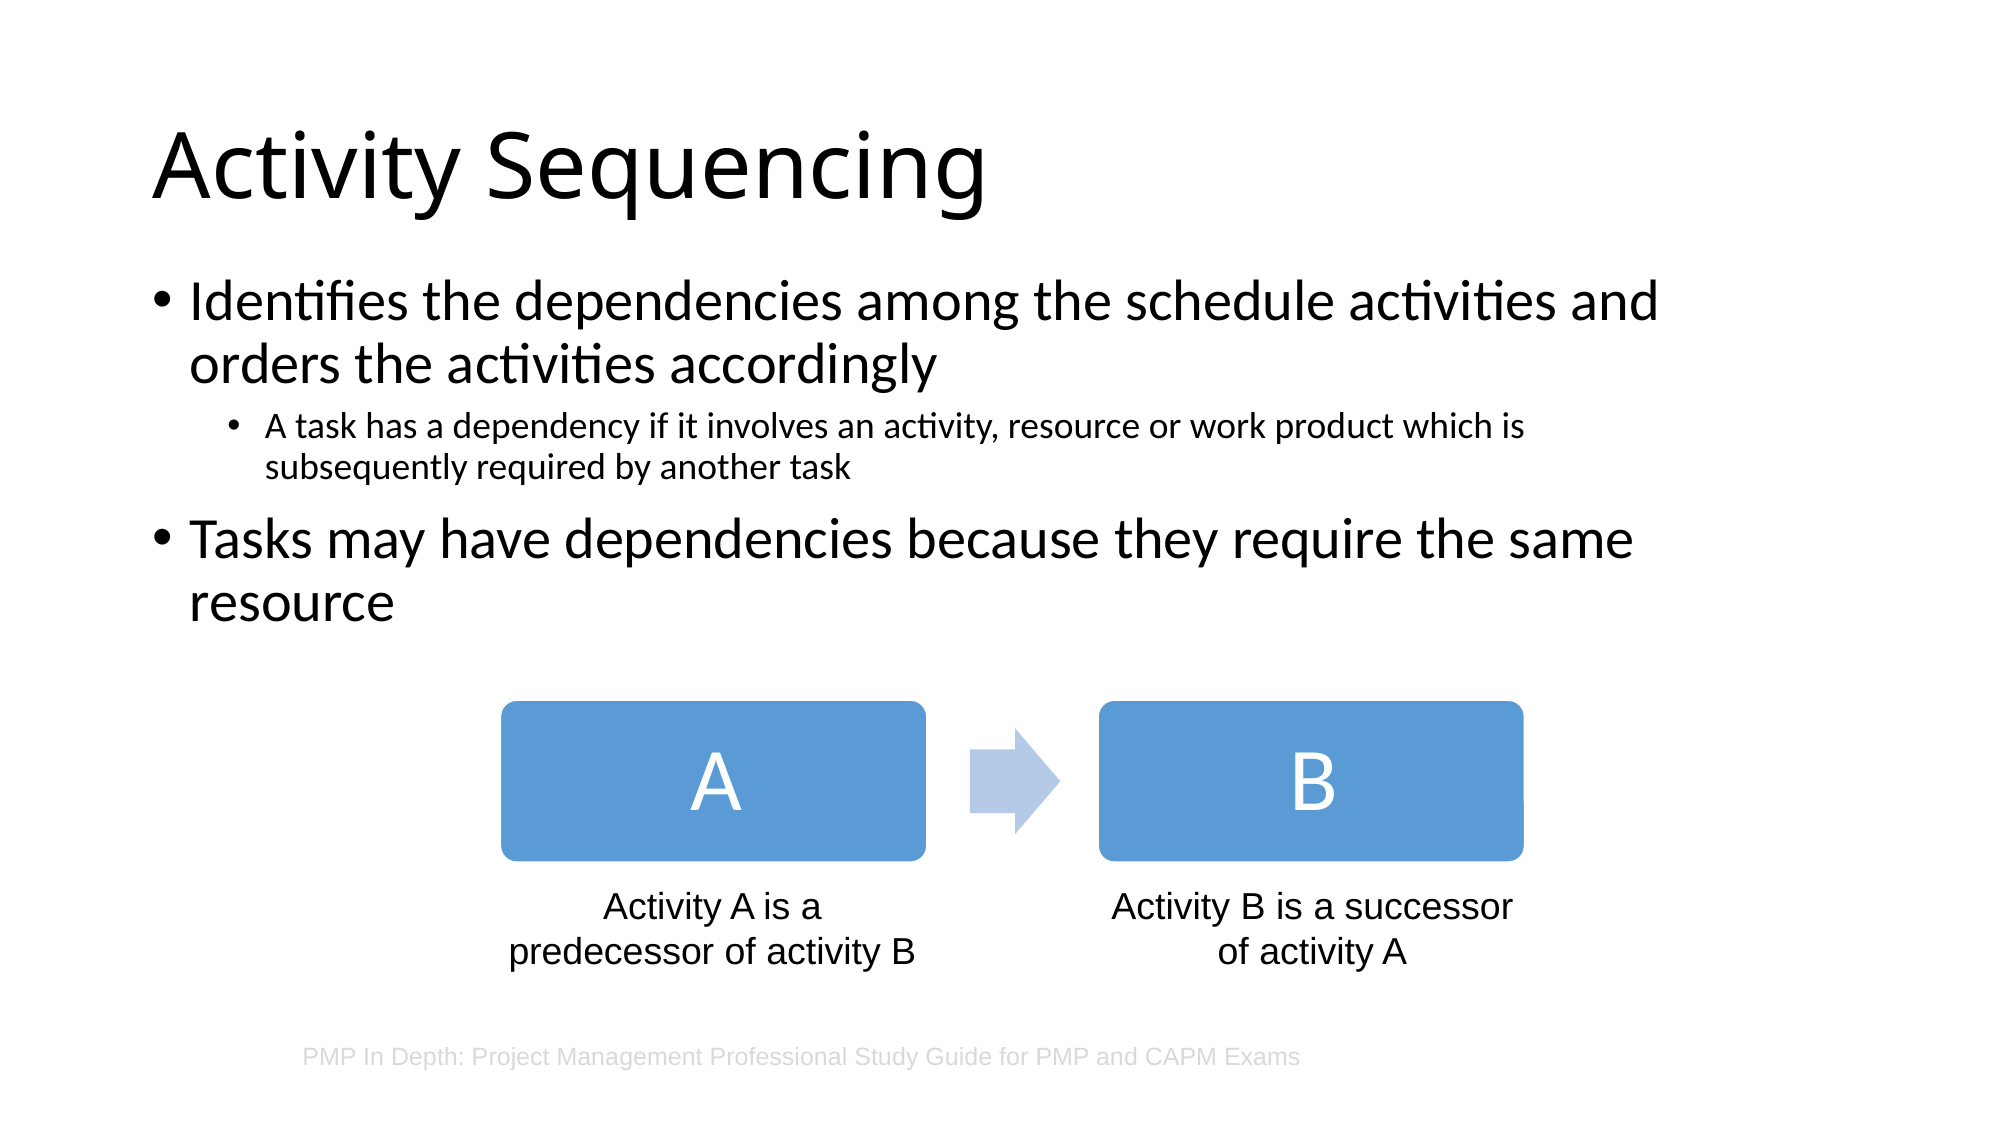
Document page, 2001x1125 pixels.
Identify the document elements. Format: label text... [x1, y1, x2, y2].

text_box Activity A is a predecessor of activity B [487, 874, 938, 980]
title Activity Sequencing [137, 59, 1863, 278]
text_box Activity B is a successor of activity A [1087, 874, 1538, 980]
list Identifies the dependencies among the schedule activities and orders the activities accordingly A task has a dependency if it involves an activity, resource or work product which is subsequently required by another task Tasks may have dependencies because they require the same resource [137, 262, 1688, 675]
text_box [499, 699, 1526, 863]
footer PMP In Depth: Project Management Professional Study Guide for PMP and CAPM Exams [287, 1025, 1688, 1085]
